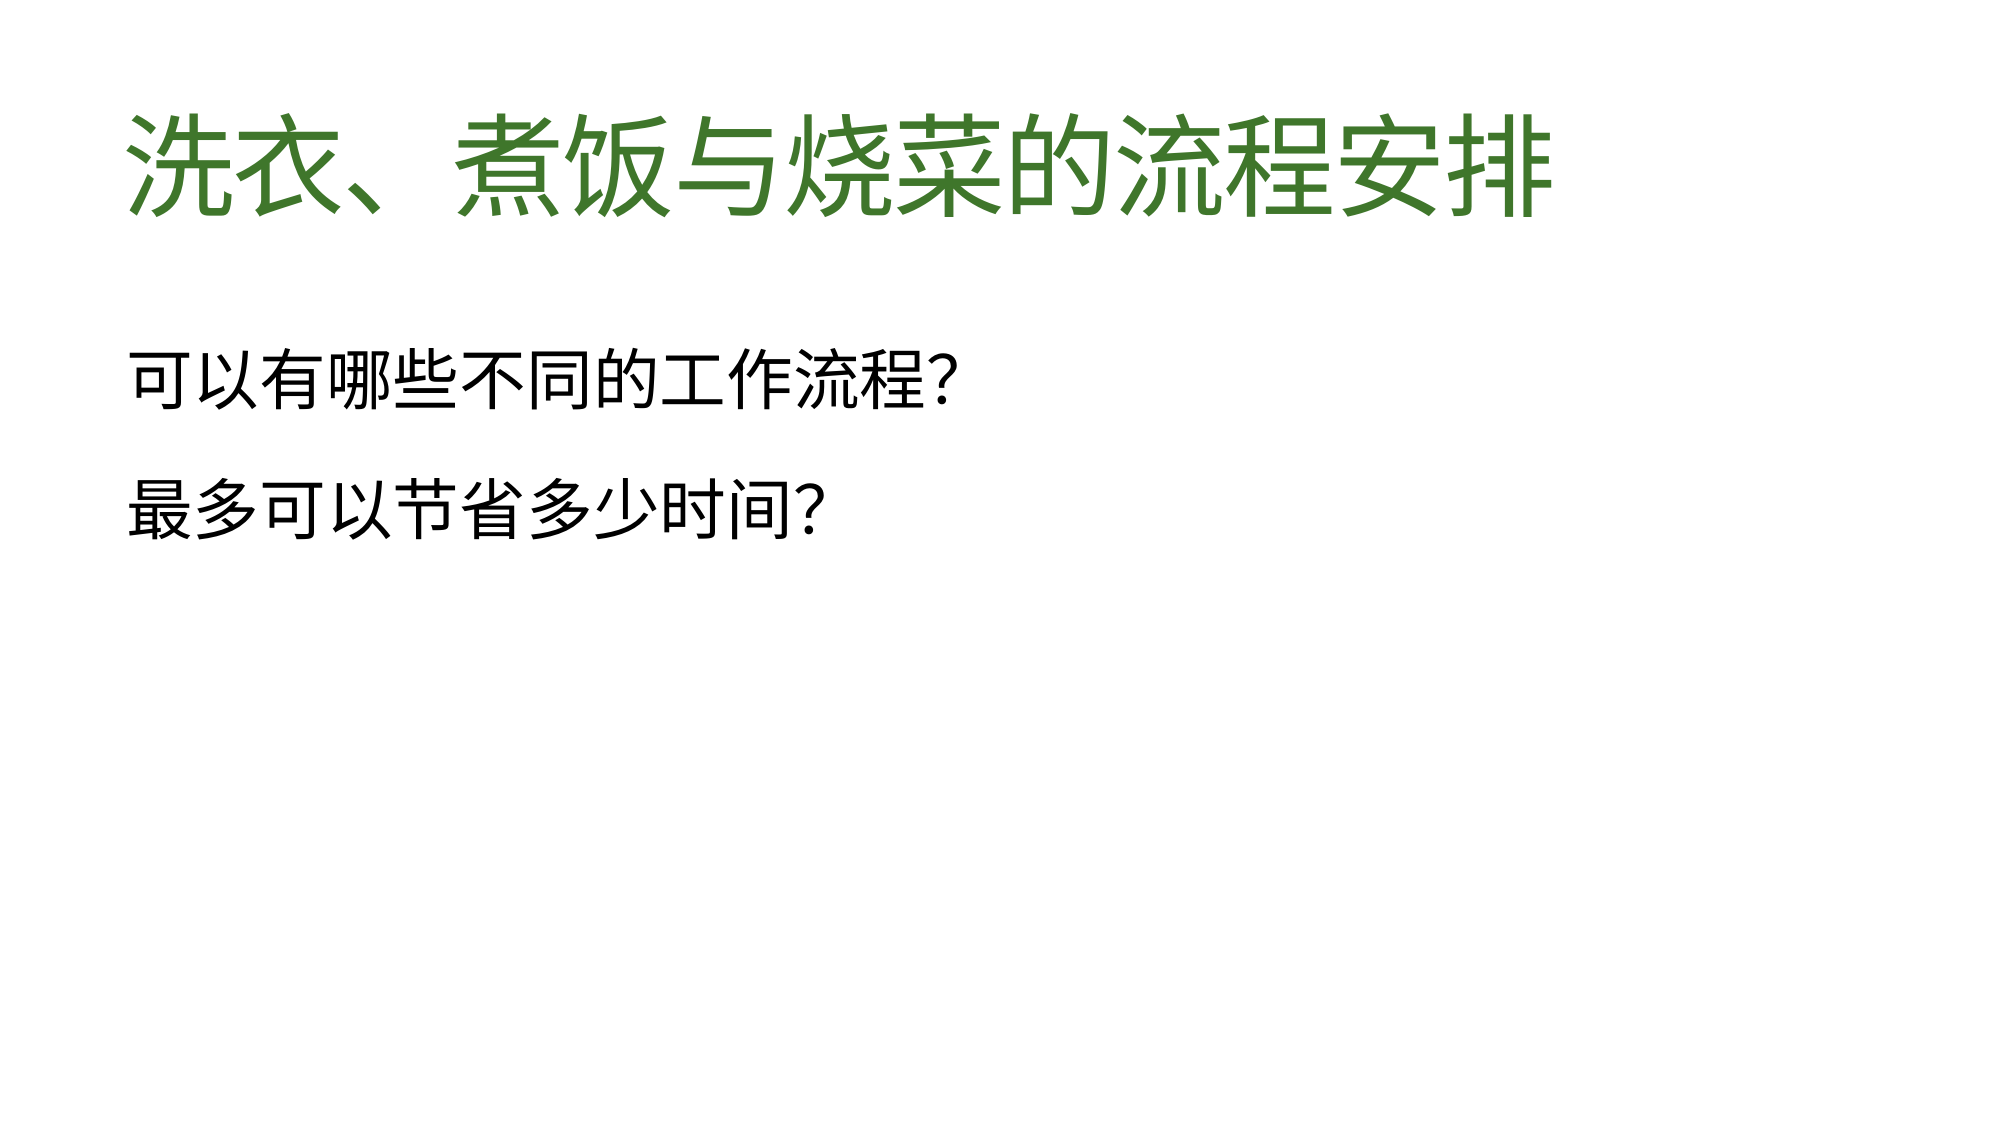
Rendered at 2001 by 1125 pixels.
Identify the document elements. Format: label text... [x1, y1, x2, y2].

list 可以有哪些不同的工作流程？ 最多可以节省多少时间？ [111, 329, 1876, 948]
title 洗衣、煮饭与烧菜的流程安排 [107, 81, 1875, 266]
